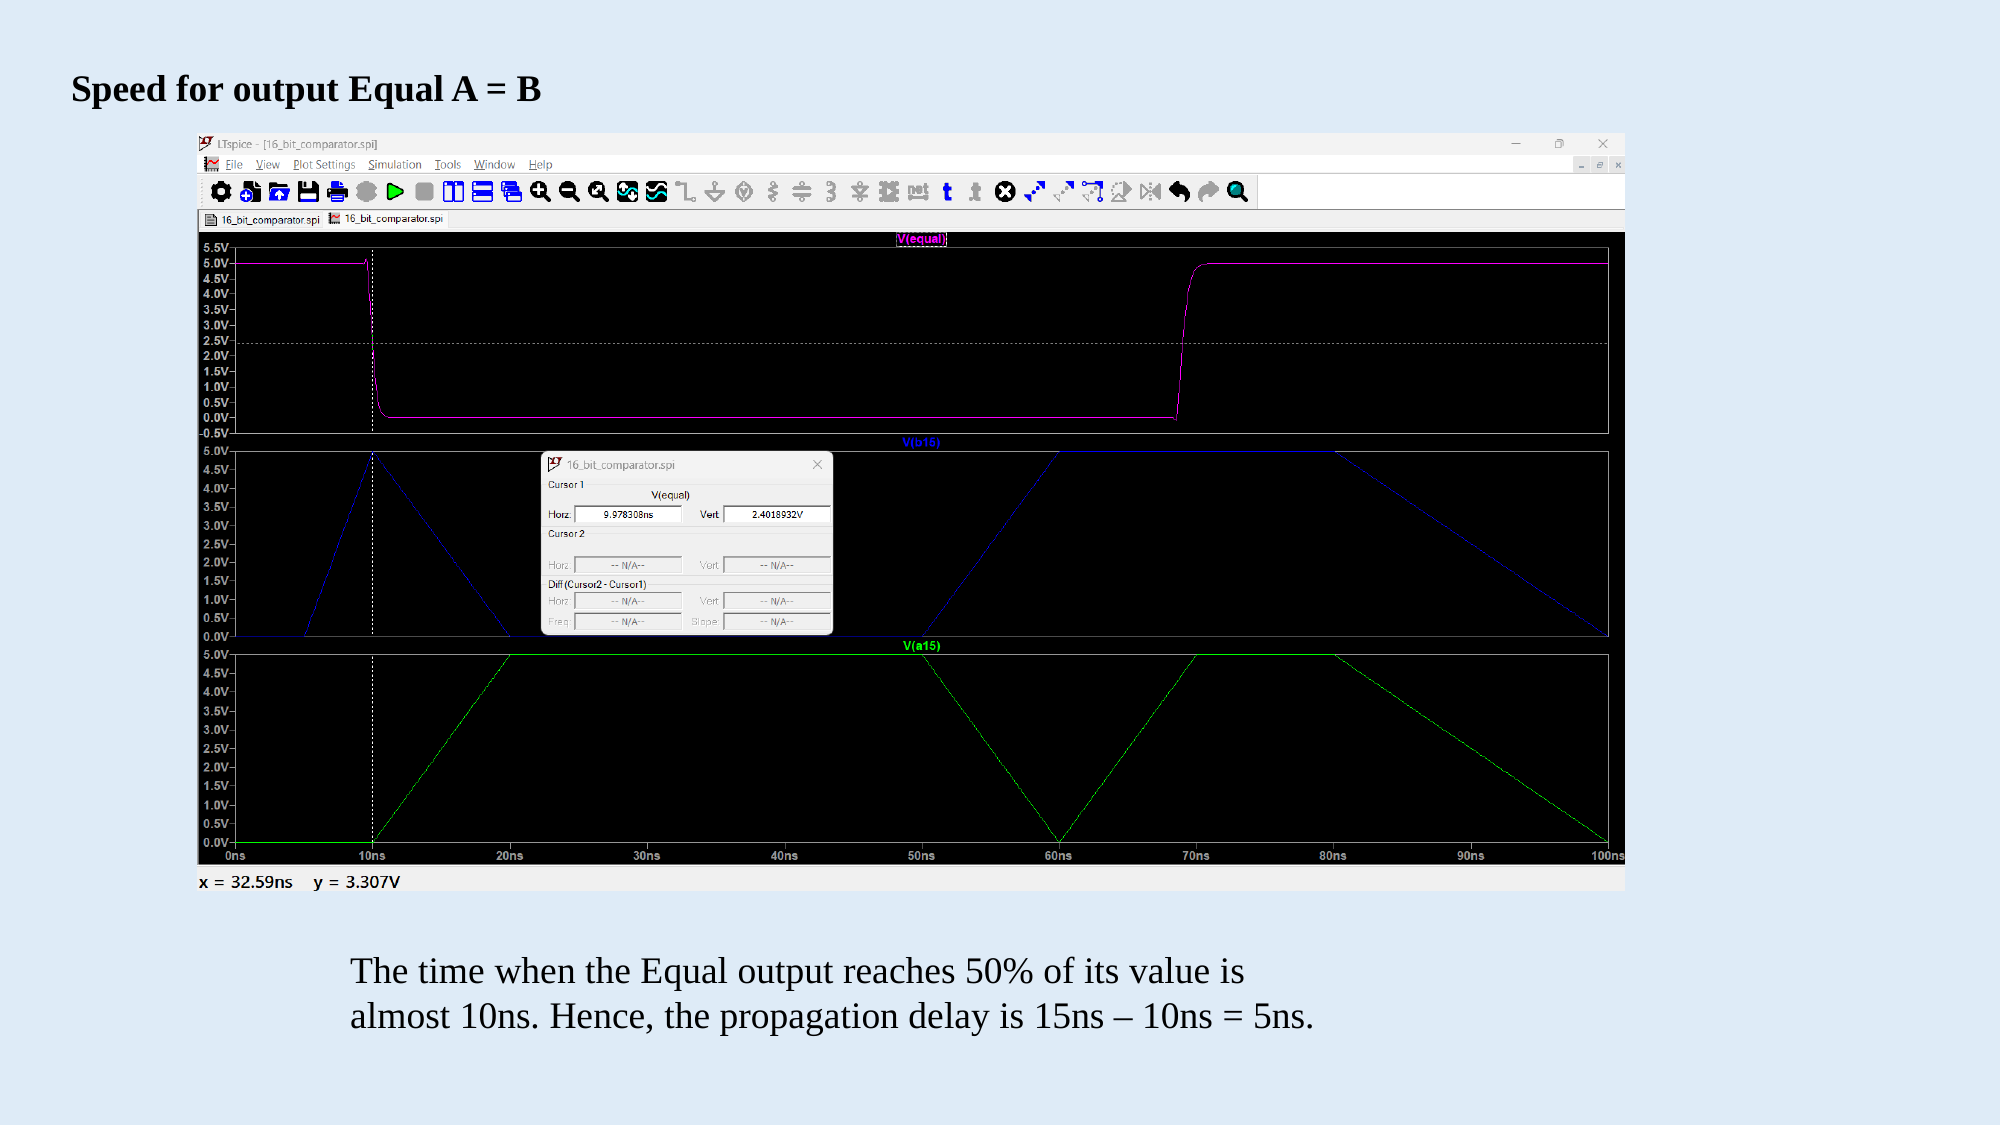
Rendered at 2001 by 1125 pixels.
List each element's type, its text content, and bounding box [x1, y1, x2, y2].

picture [197, 133, 1625, 891]
text_box Speed for output Equal A = B [56, 56, 1056, 117]
text_box The time when the Equal output reaches 50% of its value is almost 10ns. Hence, the propagation delay is 15ns – 10ns = 5ns. [335, 938, 1336, 1044]
